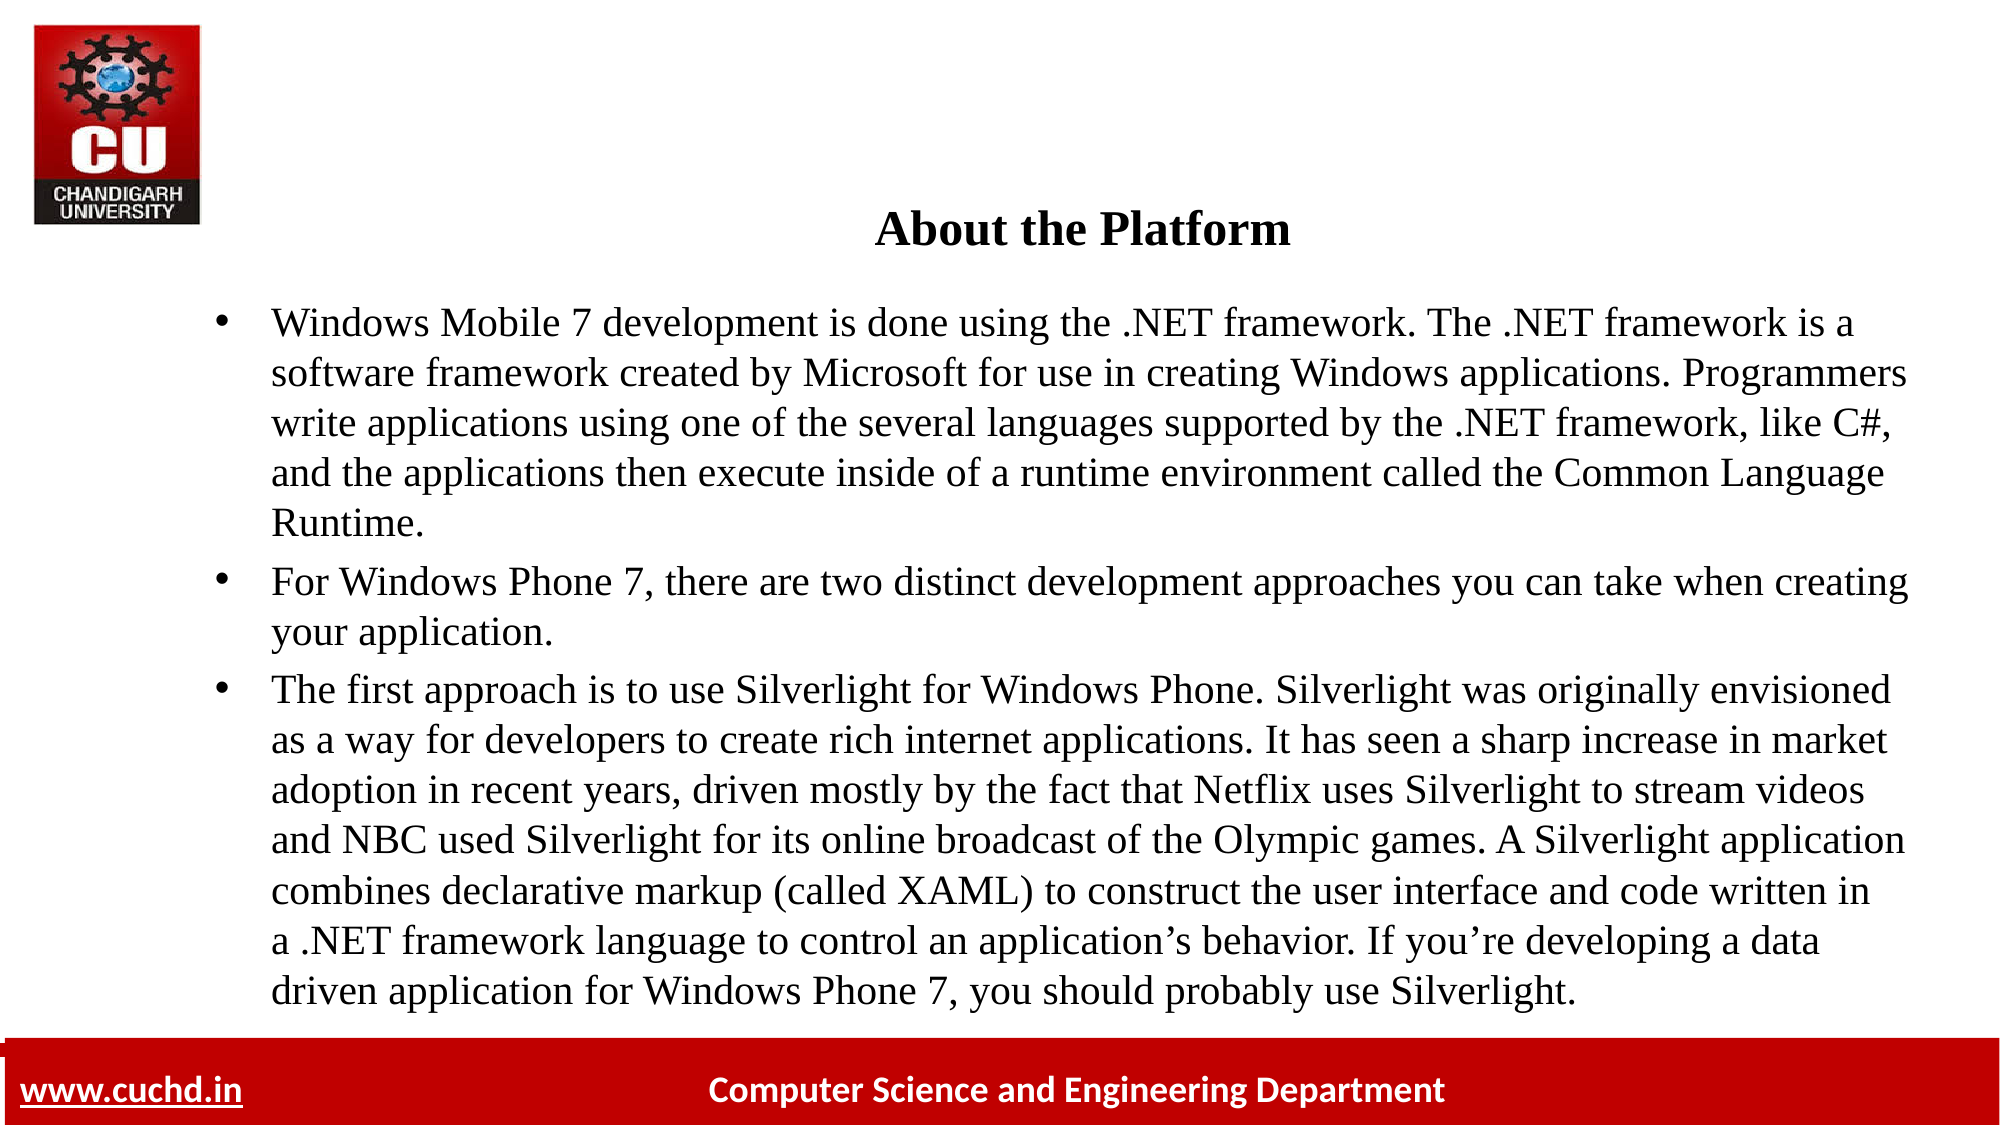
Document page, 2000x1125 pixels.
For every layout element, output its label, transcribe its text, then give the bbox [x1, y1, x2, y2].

picture [33, 24, 202, 225]
title About the Platform [216, 174, 1950, 275]
list Windows Mobile 7 development is done using the .NET framework. The .NET framework is a software framework created by Microsoft for use in creating Windows applications. Programmers write applications using one of the several languages supported by the .NET framework, like C#, and the applications then execute inside of a runtime environment called the Common Language Runtime. For Windows Phone 7, there are two distinct development approaches you can take when creating your application. The first approach is to use Silverlight for Windows Phone. Silverlight was originally envisioned as a way for developers to create rich internet applications. It has seen a sharp increase in market adoption in recent years, driven mostly by the fact that Netflix uses Silverlight to stream videos and NBC used Silverlight for its online broadcast of the Olympic games. A Silverlight application combines declarative markup (called XAML) to construct the user interface and code written in a .NET framework language to control an application’s behavior. If you’re developing a data driven application for Windows Phone 7, you should probably use Silverlight. [199, 287, 1950, 1025]
